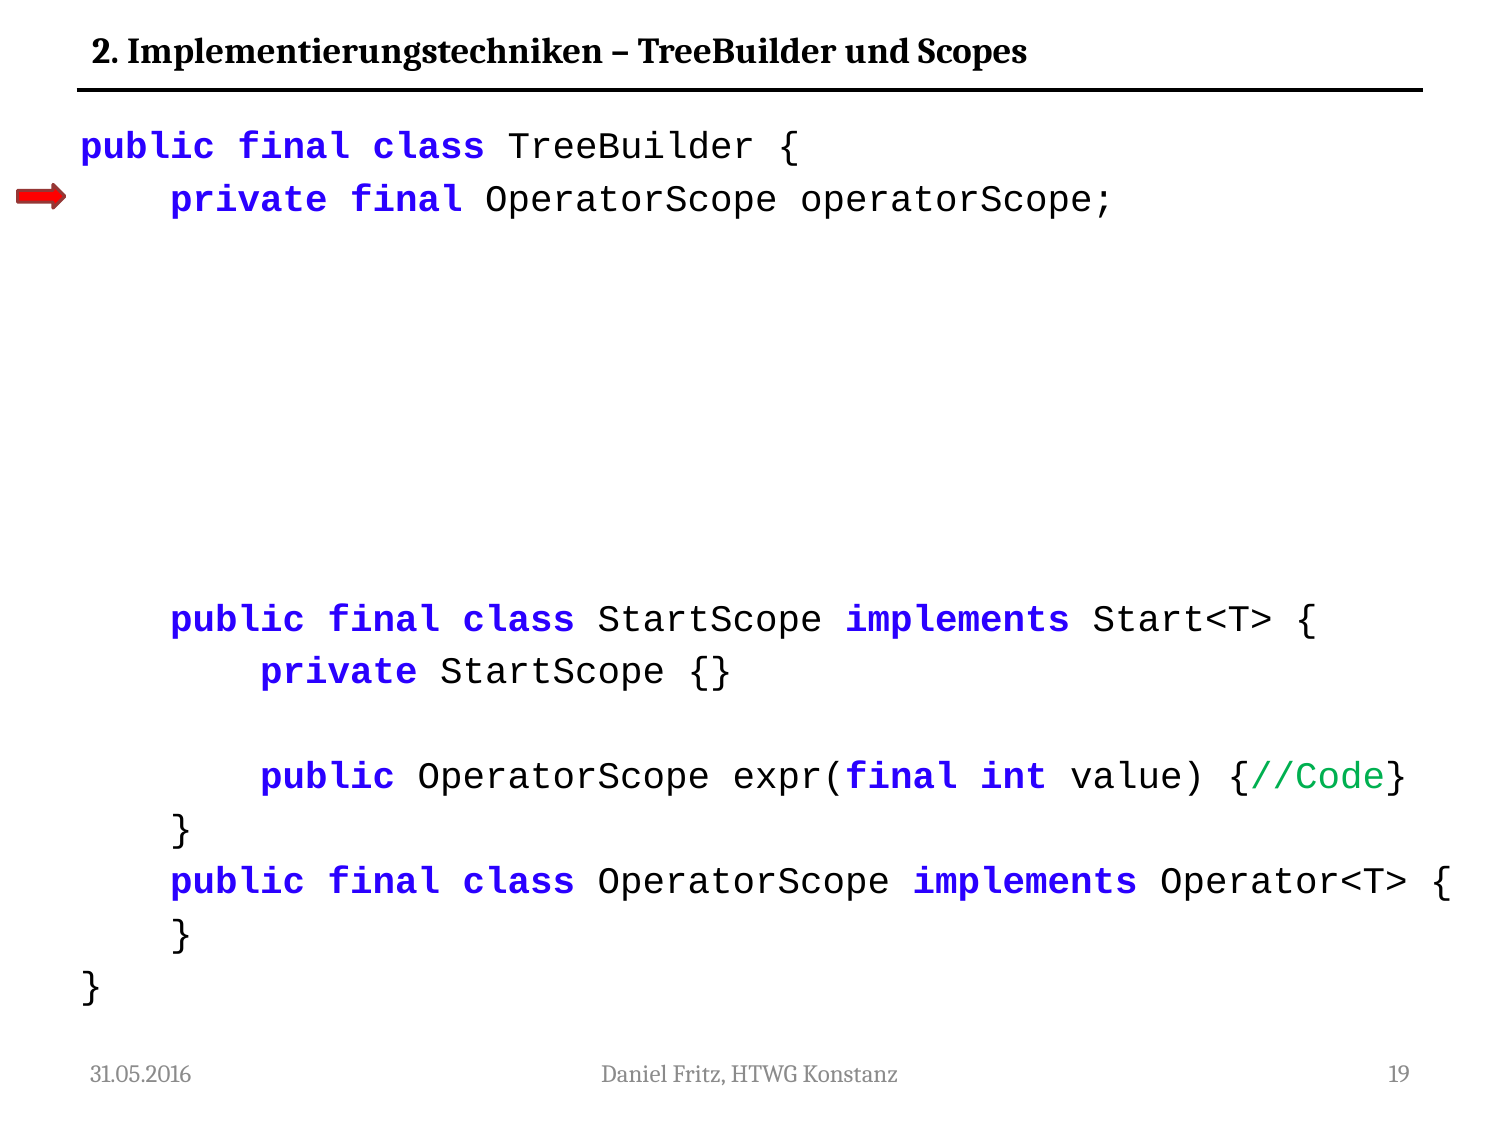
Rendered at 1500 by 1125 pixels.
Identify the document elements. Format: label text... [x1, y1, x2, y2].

text_box [15, 182, 67, 210]
footer Daniel Fritz, HTWG Konstanz [512, 1047, 988, 1103]
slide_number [75, 1047, 425, 1103]
slide_number 19 [1074, 1047, 1425, 1103]
list 2. Implementierungstechniken – TreeBuilder und Scopes [76, 19, 1424, 79]
list public final class TreeBuilder { private final OperatorScope operatorScope; public final class StartScope implements Start<T> { private StartScope {} public OperatorScope expr(final int value) {//Code} } public final class OperatorScope implements Operator<T> { } } [64, 113, 1471, 1047]
